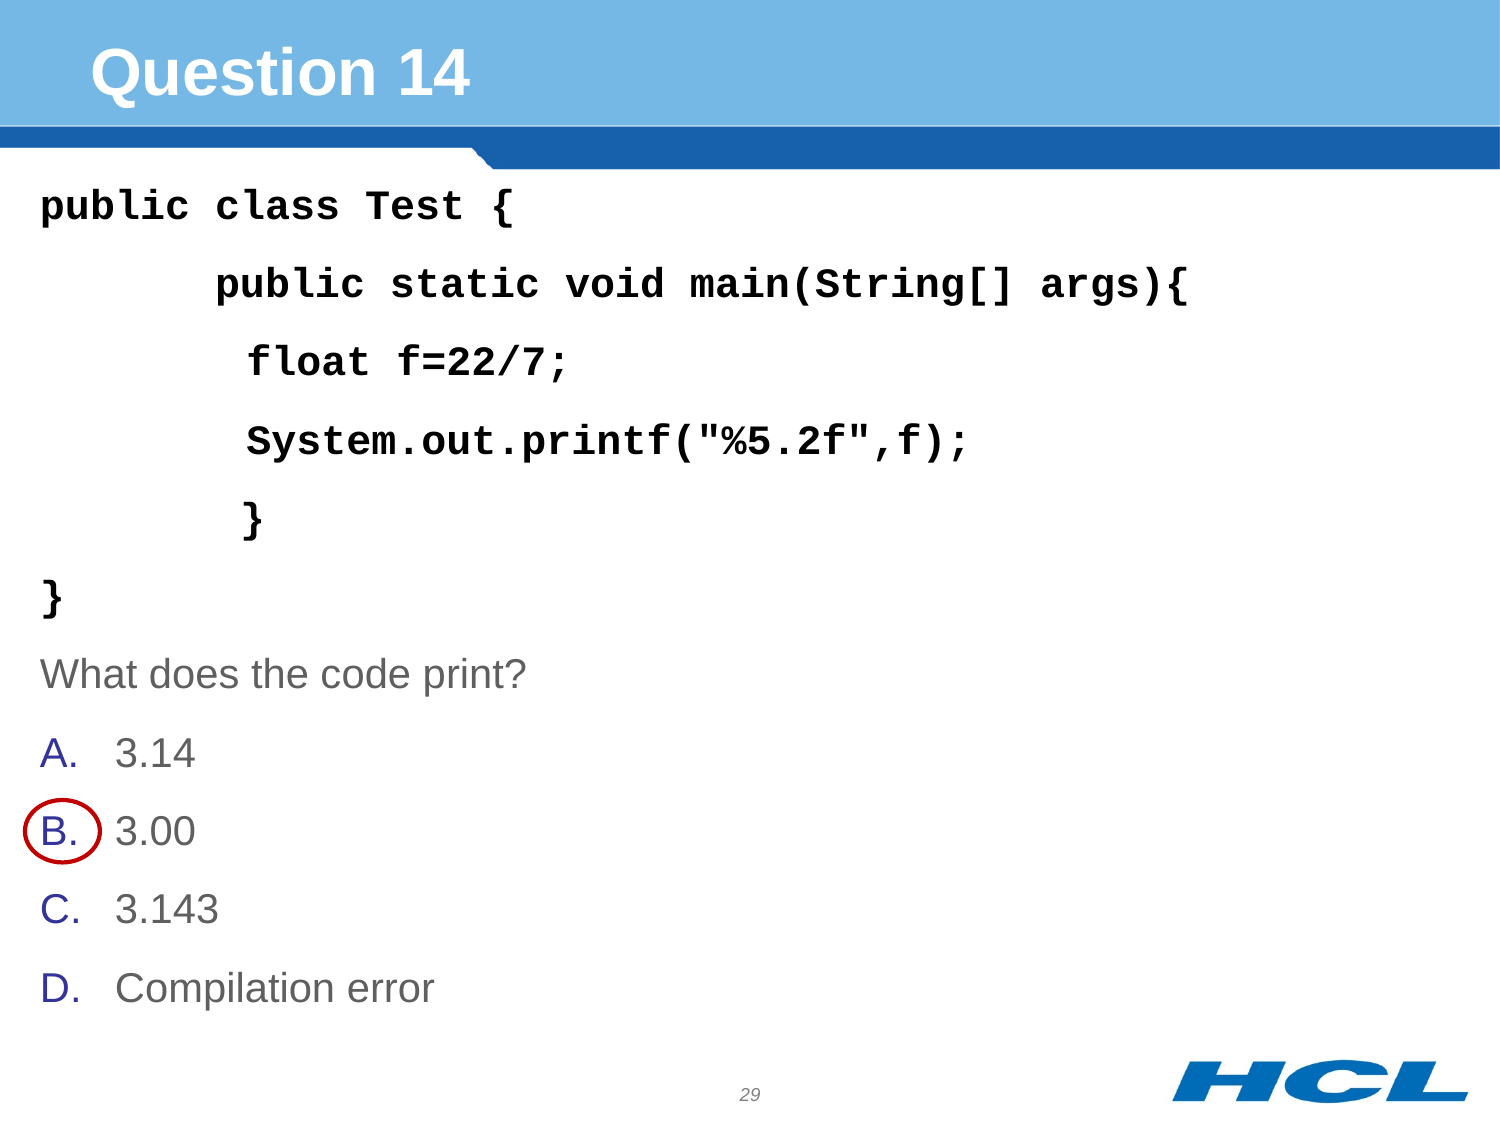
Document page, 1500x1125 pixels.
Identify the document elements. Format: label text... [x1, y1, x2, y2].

text_box [22, 797, 103, 865]
picture [0, 0, 1500, 188]
title Question 14 [74, 0, 1426, 138]
list public class Test { public static void main(String[] args){ float f=22/7; System.out.printf("%5.2f",f); } } What does the code print? 3.14 3.00 3.143 Compilation error [24, 149, 1500, 1113]
